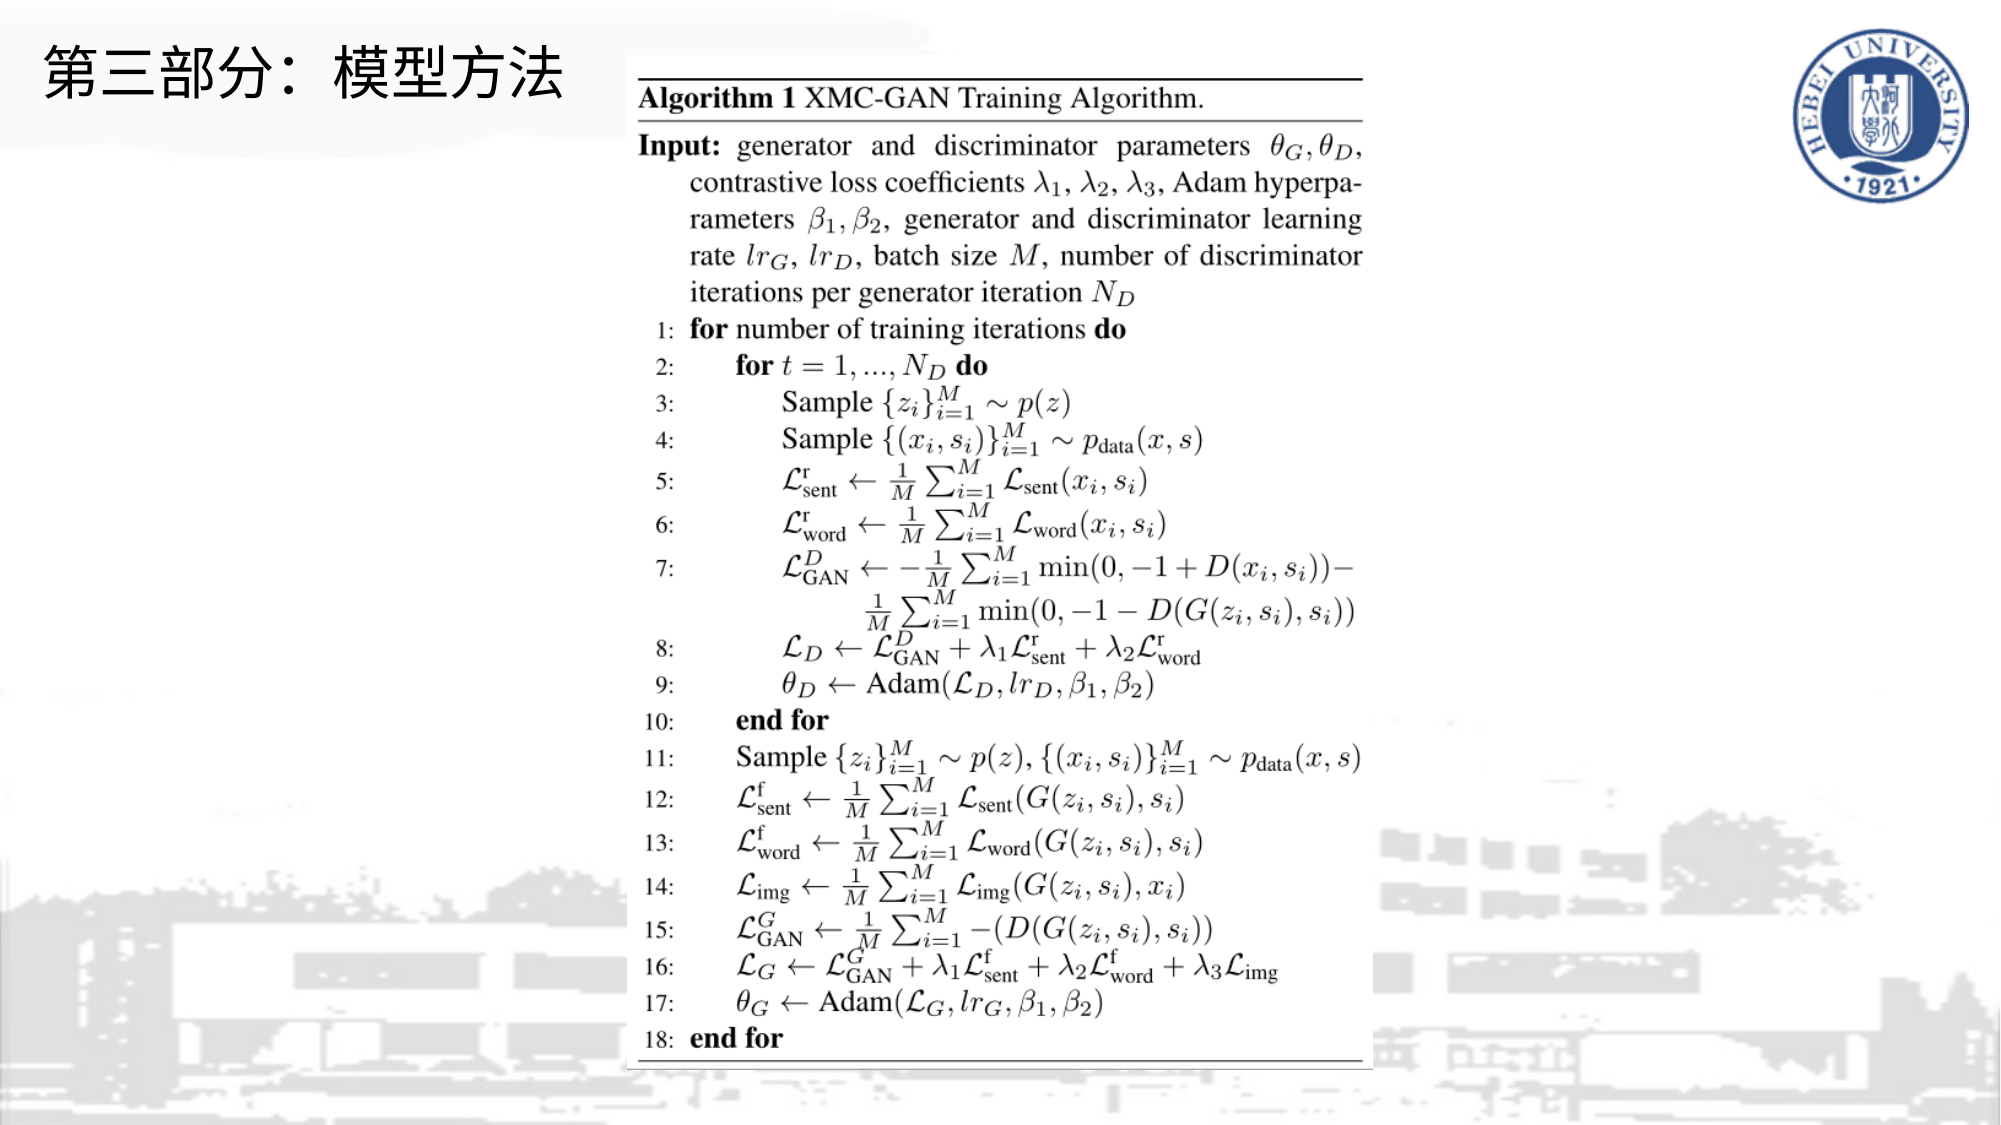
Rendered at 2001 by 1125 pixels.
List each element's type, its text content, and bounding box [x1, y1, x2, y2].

picture [0, 0, 2001, 1125]
text_box 第三部分：模型方法 [26, 28, 820, 114]
